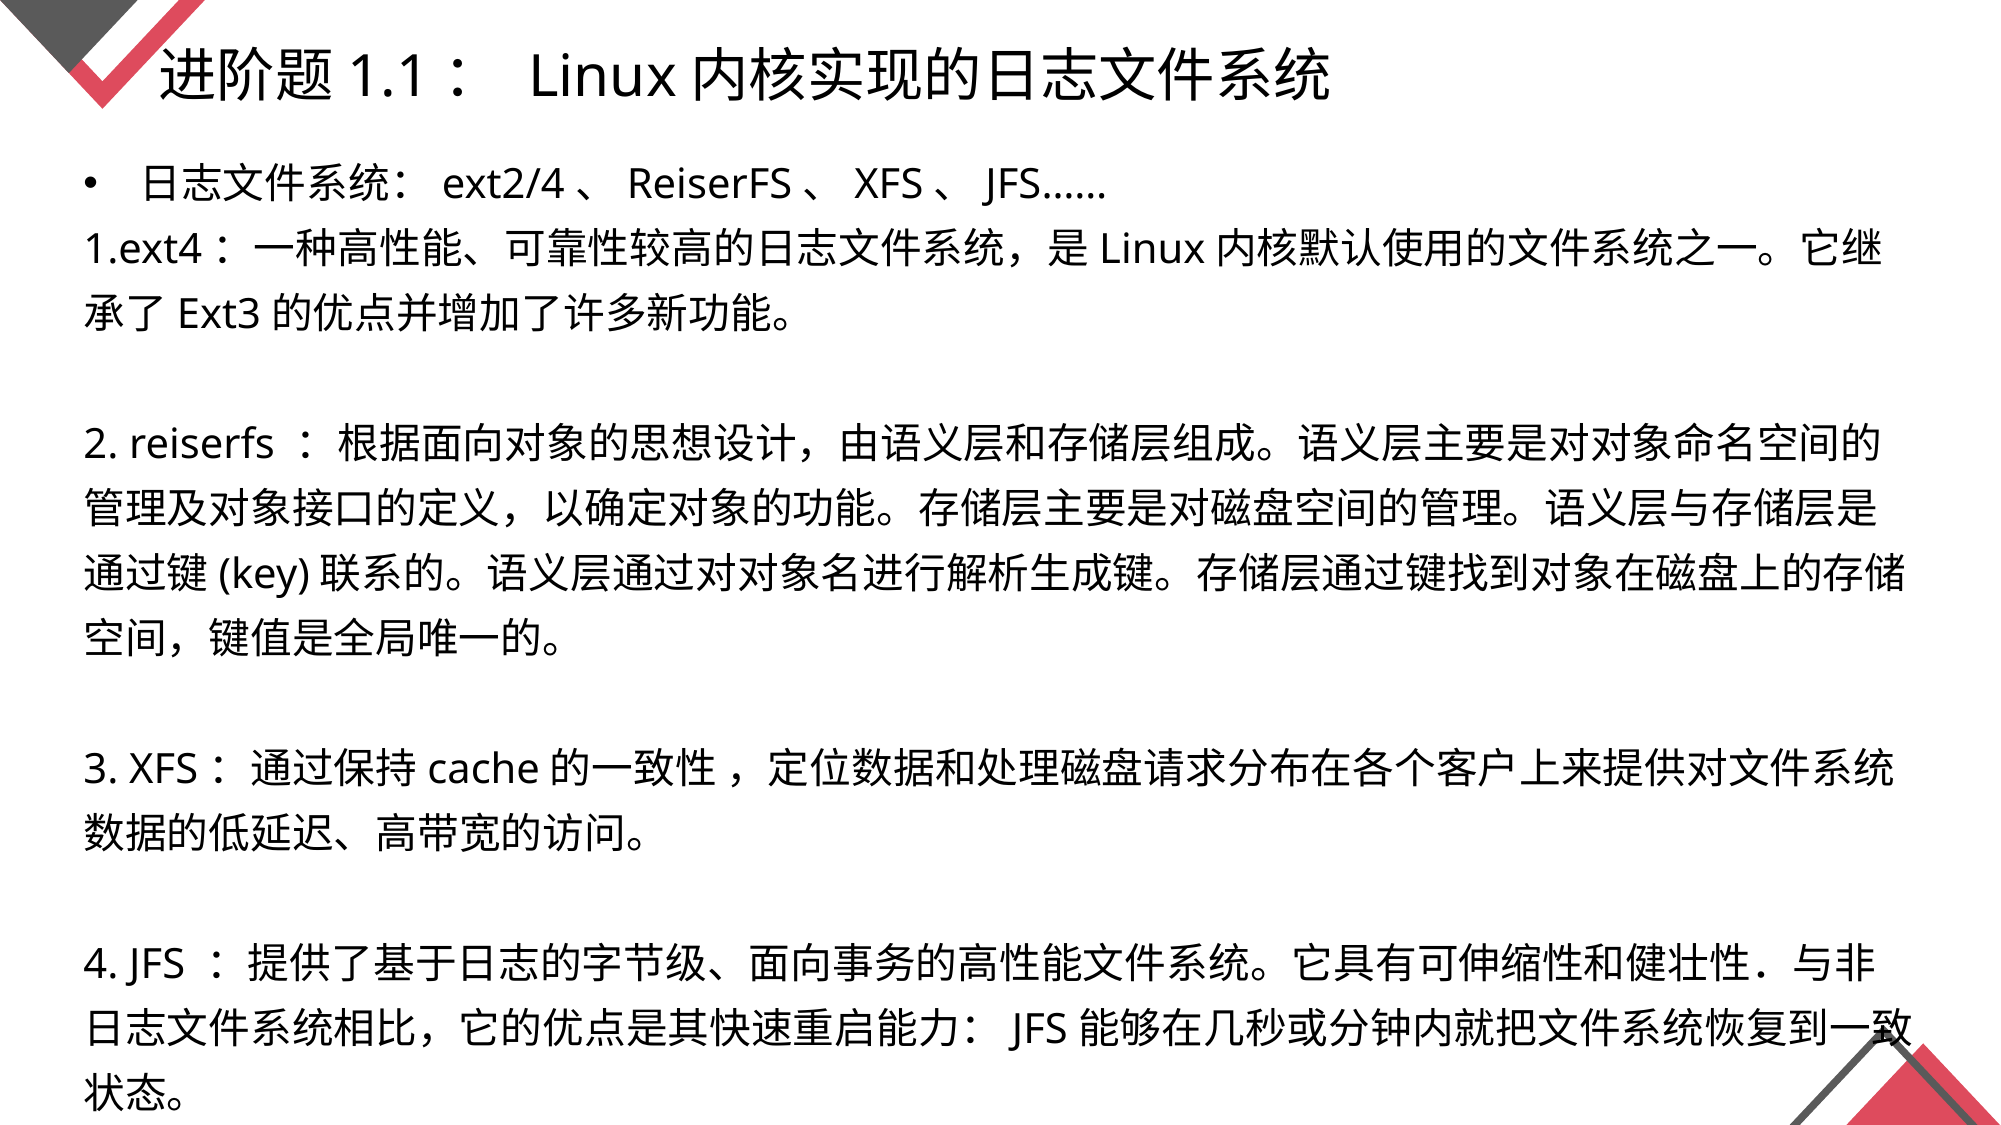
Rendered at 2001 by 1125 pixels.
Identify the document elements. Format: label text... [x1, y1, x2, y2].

text_box 日志文件系统：ext2/4、ReiserFS、XFS、JFS…… 1.ext4：一种高性能、可靠性较高的日志文件系统，是Linux内核默认使用的文件系统之一。它继承了Ext3的优点并增加了许多新功能。 2. reiserfs ：根据面向对象的思想设计，由语义层和存储层组成。语义层主要是对对象命名空间的管理及对象接口的定义，以确定对象的功能。存储层主要是对磁盘空间的管理。语义层与存储层是通过键(key)联系的。语义层通过对对象名进行解析生成键。存储层通过键找到对象在磁盘上的存储空间，键值是全局唯一的。 3. XFS：通过保持cache的一致性 ，定位数据和处理磁盘请求分布在各个客户上来提供对文件系统数据的低延迟、高带宽的访问。 4. JFS ：提供了基于日志的字节级、面向事务的高性能文件系统。它具有可伸缩性和健壮性．与非日志文件系统相比，它的优点是其快速重启能力：JFS能够在几秒或分钟内就把文件系统恢复到一致状态。 [68, 134, 1932, 1112]
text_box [1789, 1024, 2000, 1125]
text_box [0, 0, 205, 109]
text_box 进阶题1.1： Linux内核实现的日志文件系统 [0, 30, 1506, 115]
